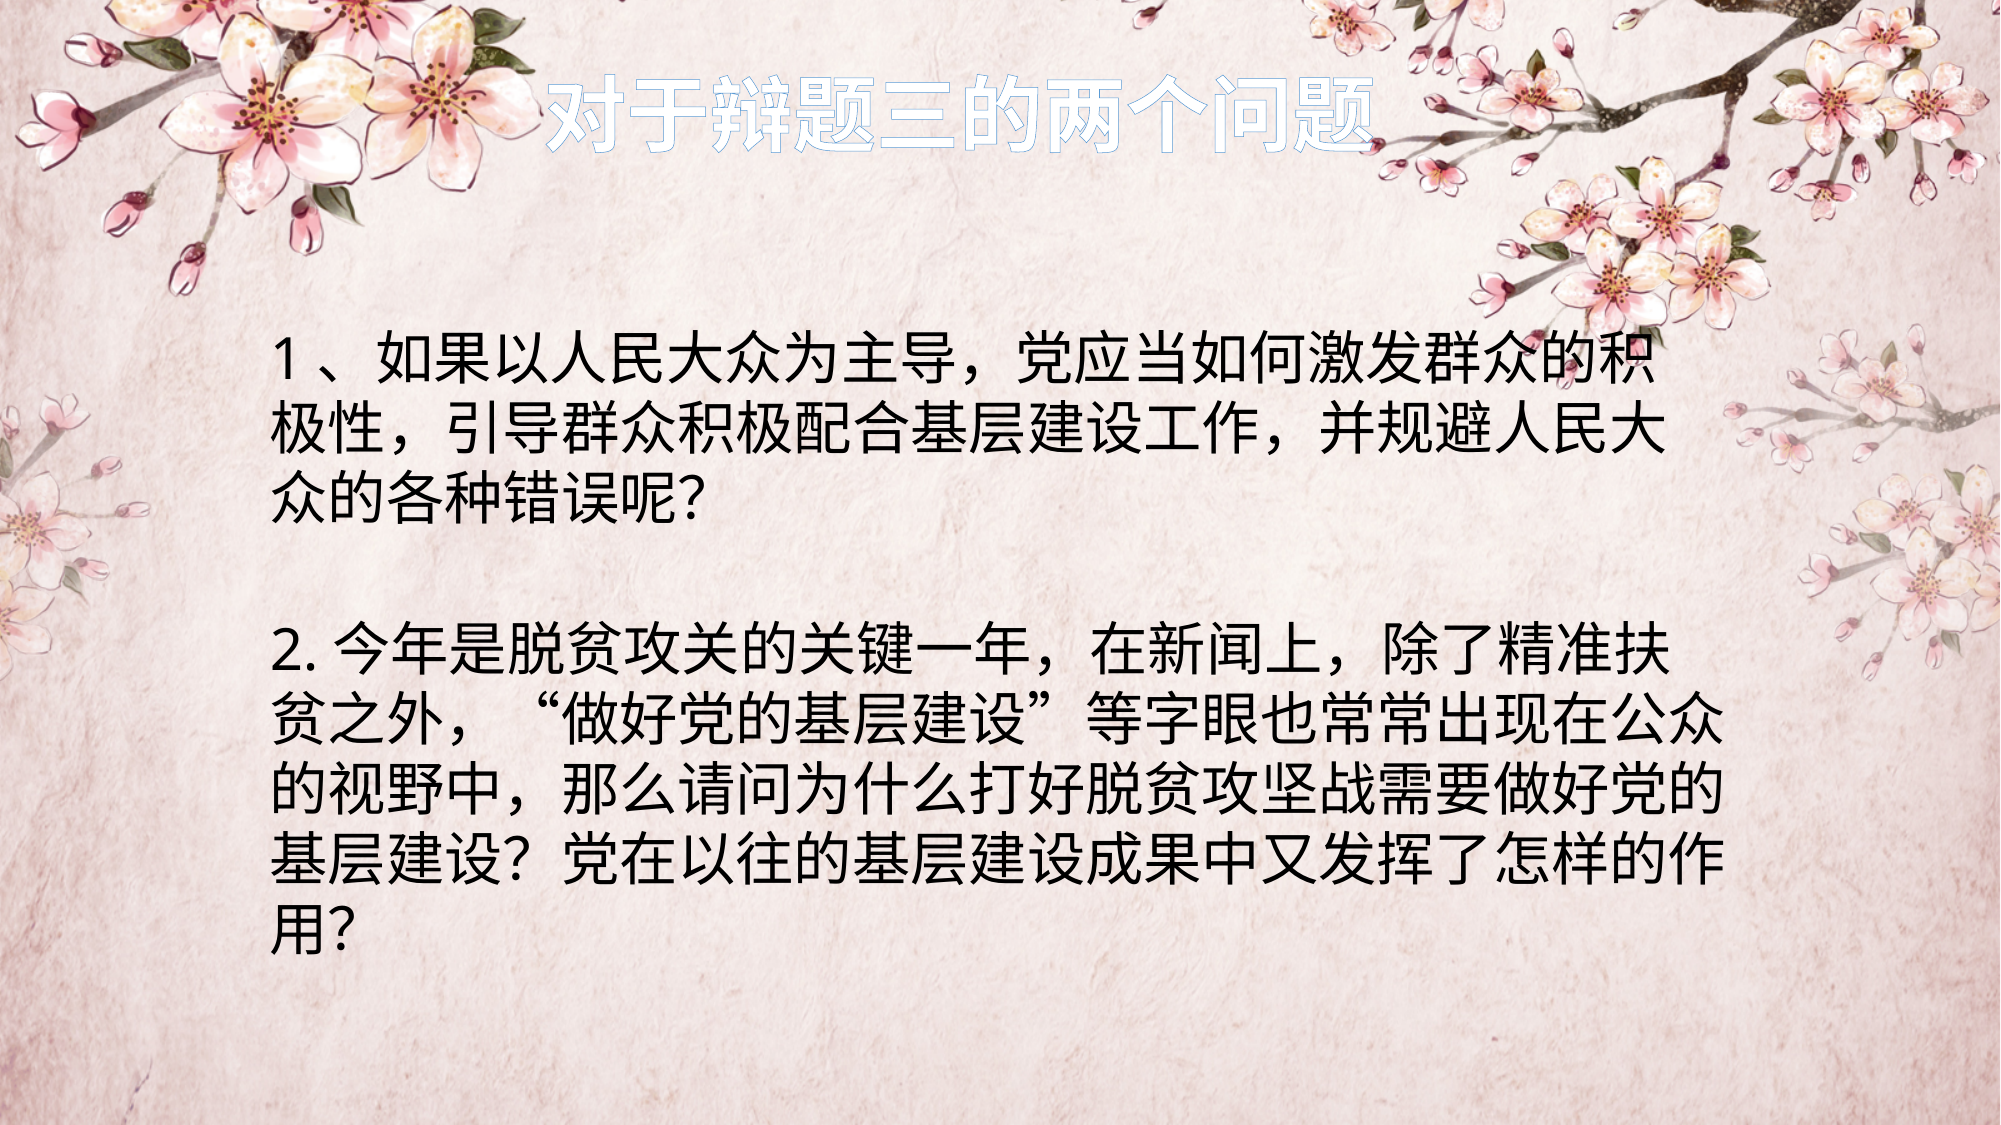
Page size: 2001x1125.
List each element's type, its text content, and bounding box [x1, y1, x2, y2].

picture [0, 0, 2001, 1125]
text_box 1、如果以人民大众为主导，党应当如何激发群众的积极性，引导群众积极配合基层建设工作，并规避人民大众的各种错误呢？ [254, 313, 1692, 539]
text_box 对于辩题三的两个问题 [528, 54, 1391, 170]
text_box 2.今年是脱贫攻关的关键一年，在新闻上，除了精准扶贫之外，“做好党的基层建设”等字眼也常常出现在公众的视野中，那么请问为什么打好脱贫攻坚战需要做好党的基层建设？党在以往的基层建设成果中又发挥了怎样的作用？ [254, 604, 1742, 970]
